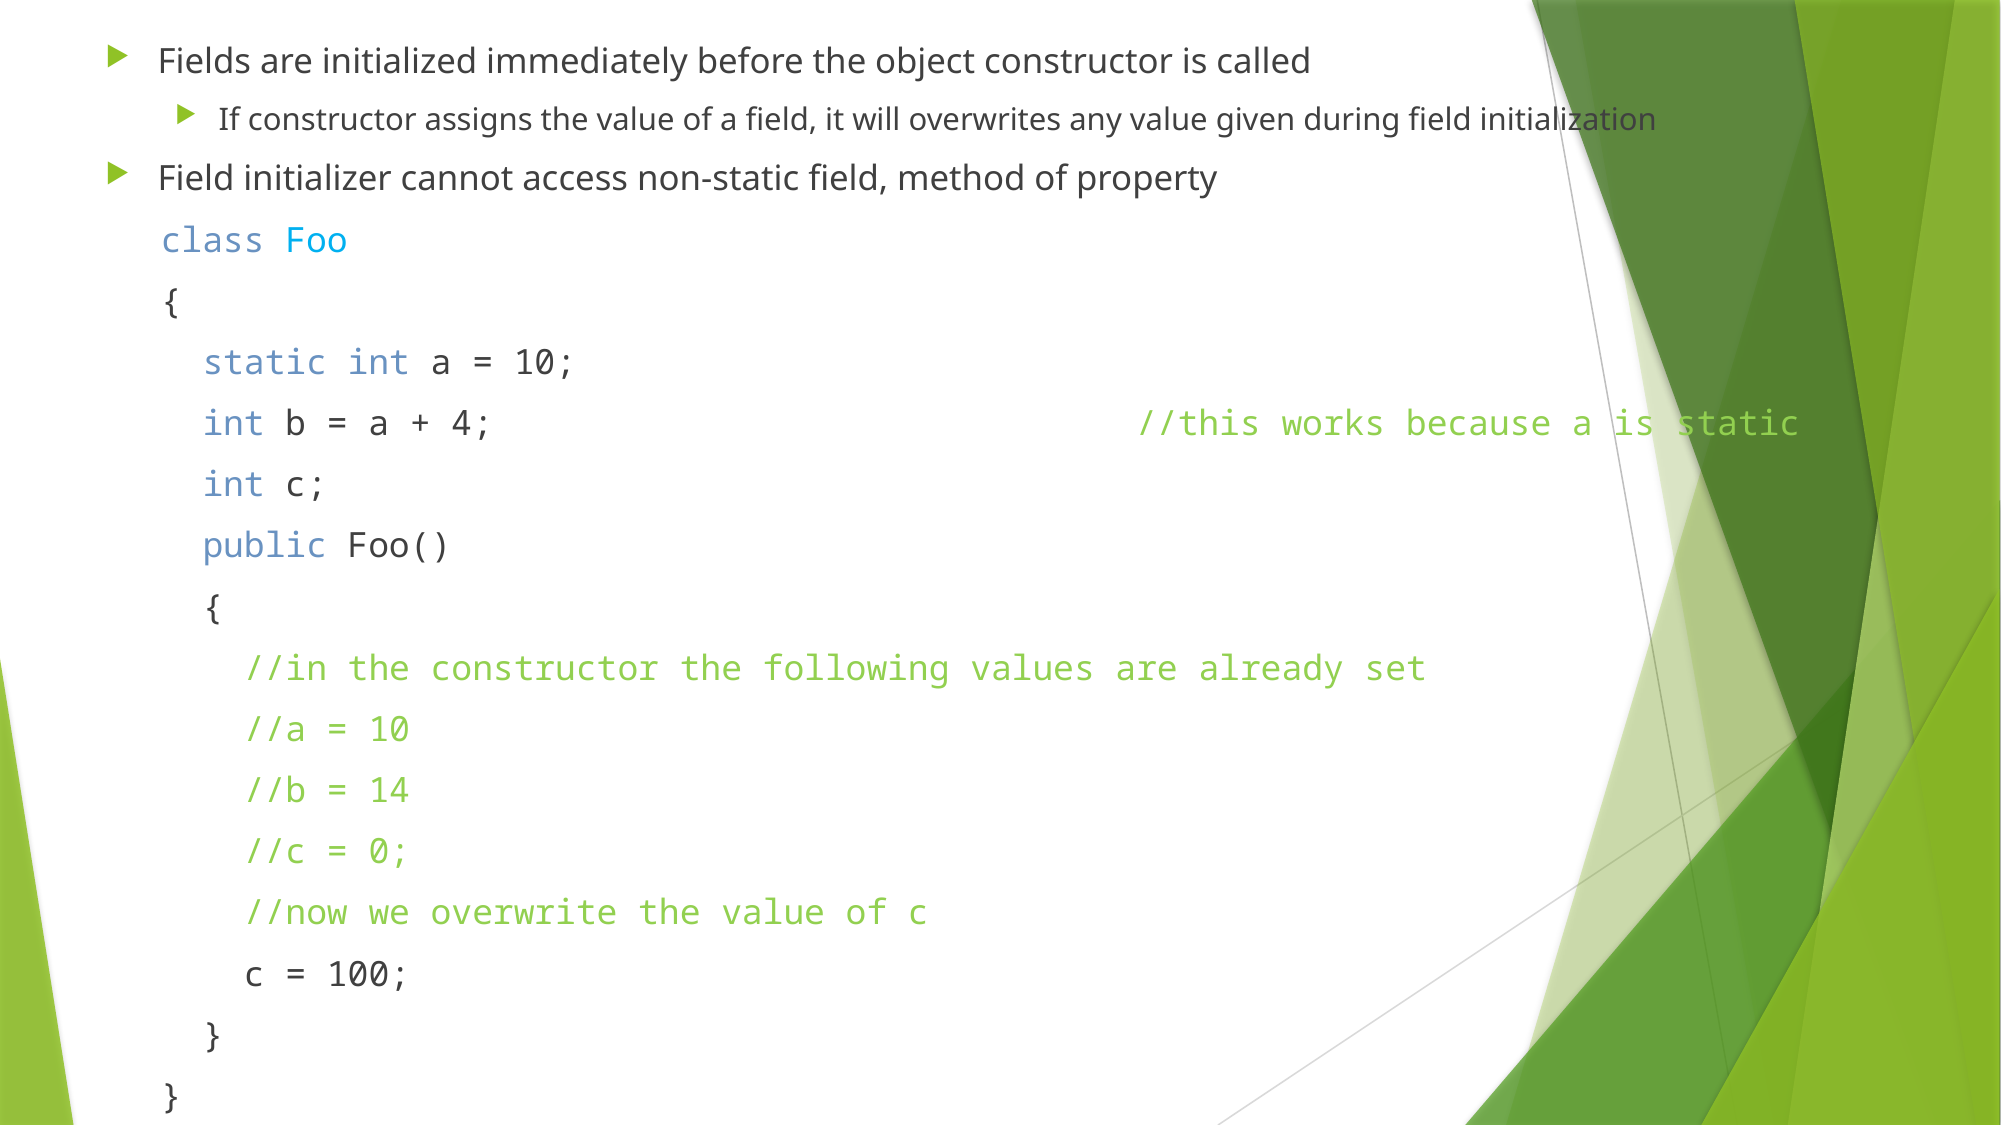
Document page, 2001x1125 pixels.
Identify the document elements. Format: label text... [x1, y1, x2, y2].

list Fields are initialized immediately before the object constructor is called If constructor assigns the value of a field, it will overwrites any value given during field initialization Field initializer cannot access non-static field, method of property class Foo { static int a = 10; int b = a + 4; //this works because a is static int c; public Foo() { //in the constructor the following values are already set //a = 10 //b = 14 //c = 0; //now we overwrite the value of c c = 100; } } [90, 30, 2000, 1125]
